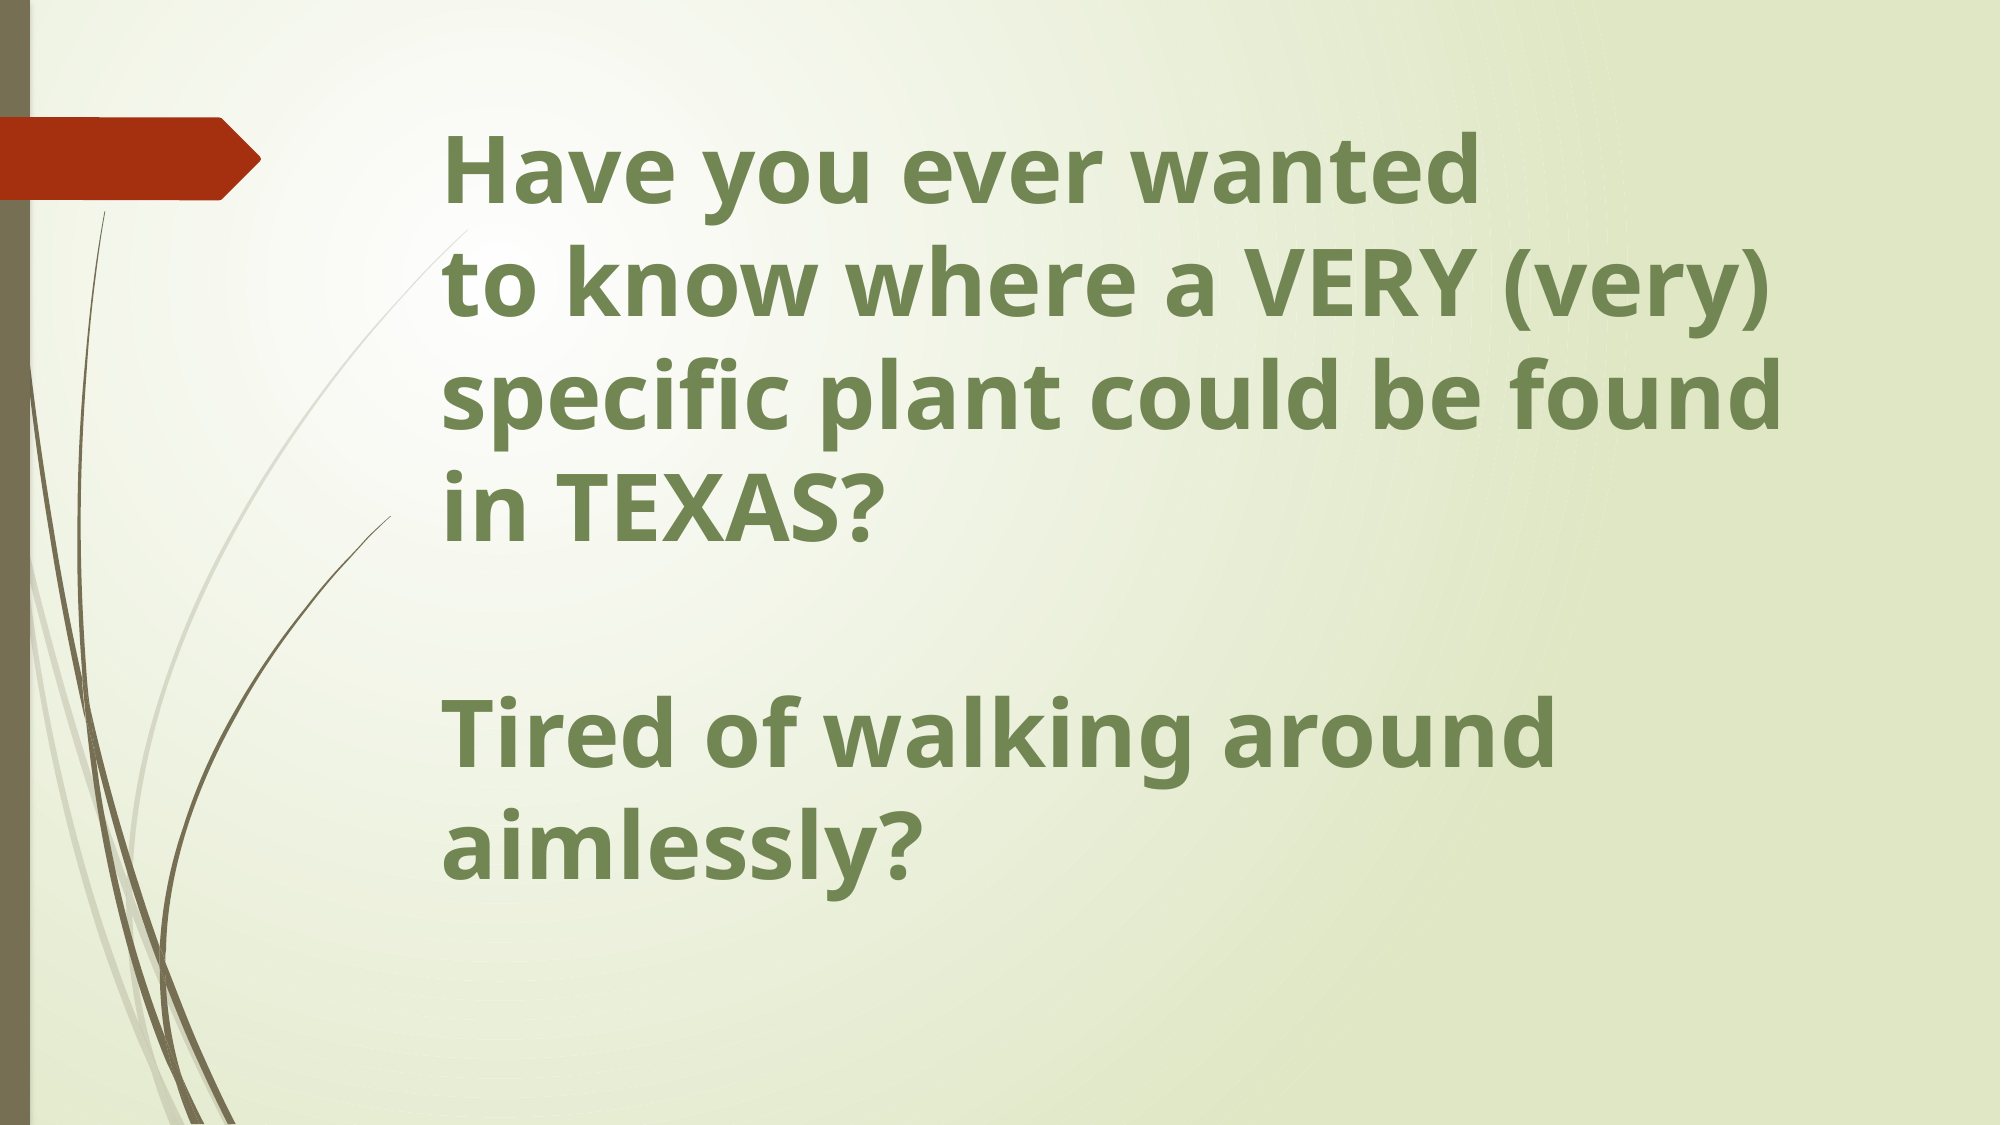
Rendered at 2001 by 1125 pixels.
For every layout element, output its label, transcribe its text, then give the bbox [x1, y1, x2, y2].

title Have you ever wanted to know where a VERY (very) specific plant could be found in TEXAS? Tired of walking around aimlessly? [425, 102, 1888, 986]
